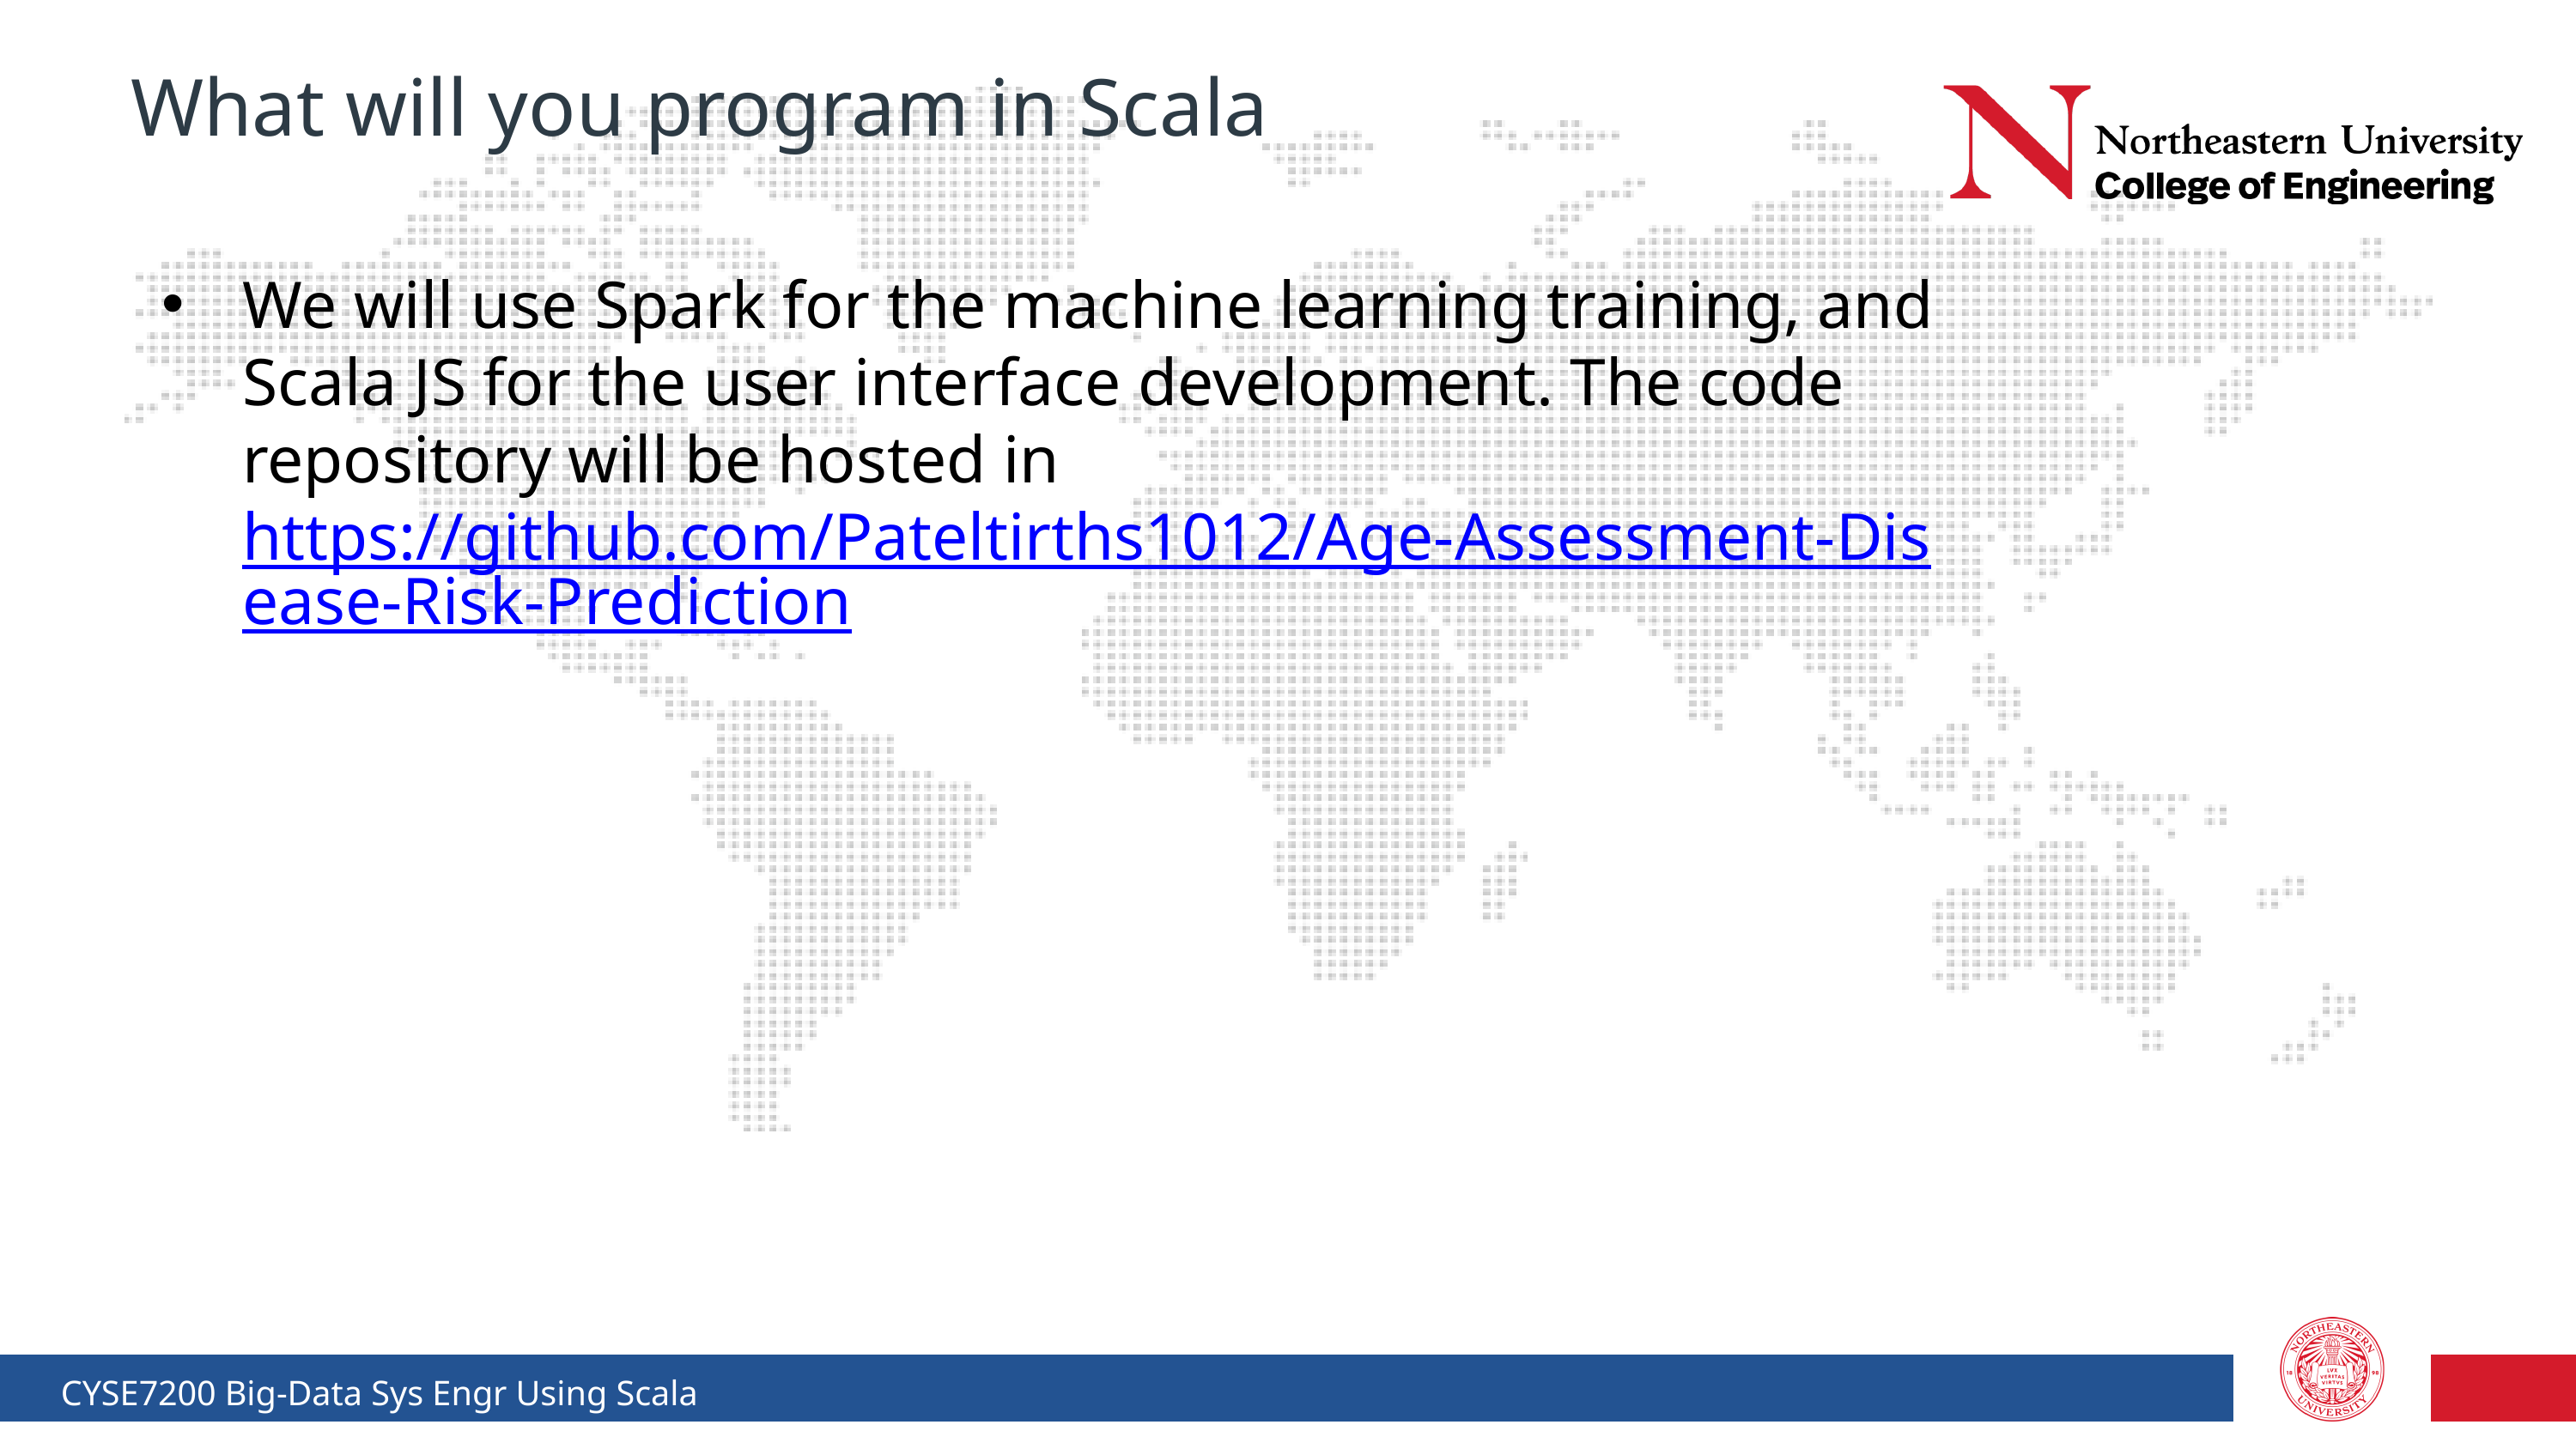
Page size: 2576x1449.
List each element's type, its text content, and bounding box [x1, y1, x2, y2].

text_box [0, 1355, 2233, 1422]
text_box [1943, 85, 2523, 204]
text_box What will you program in Scala [118, 51, 1600, 171]
text_box We will use Spark for the machine learning training, and Scala JS for the user interface development. The code repository will be hosted in https://github.com/Pateltirths1012/Age-Assessment-Disease-Risk-Prediction [149, 258, 1972, 667]
text_box [2280, 1317, 2385, 1422]
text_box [2430, 1355, 2576, 1422]
